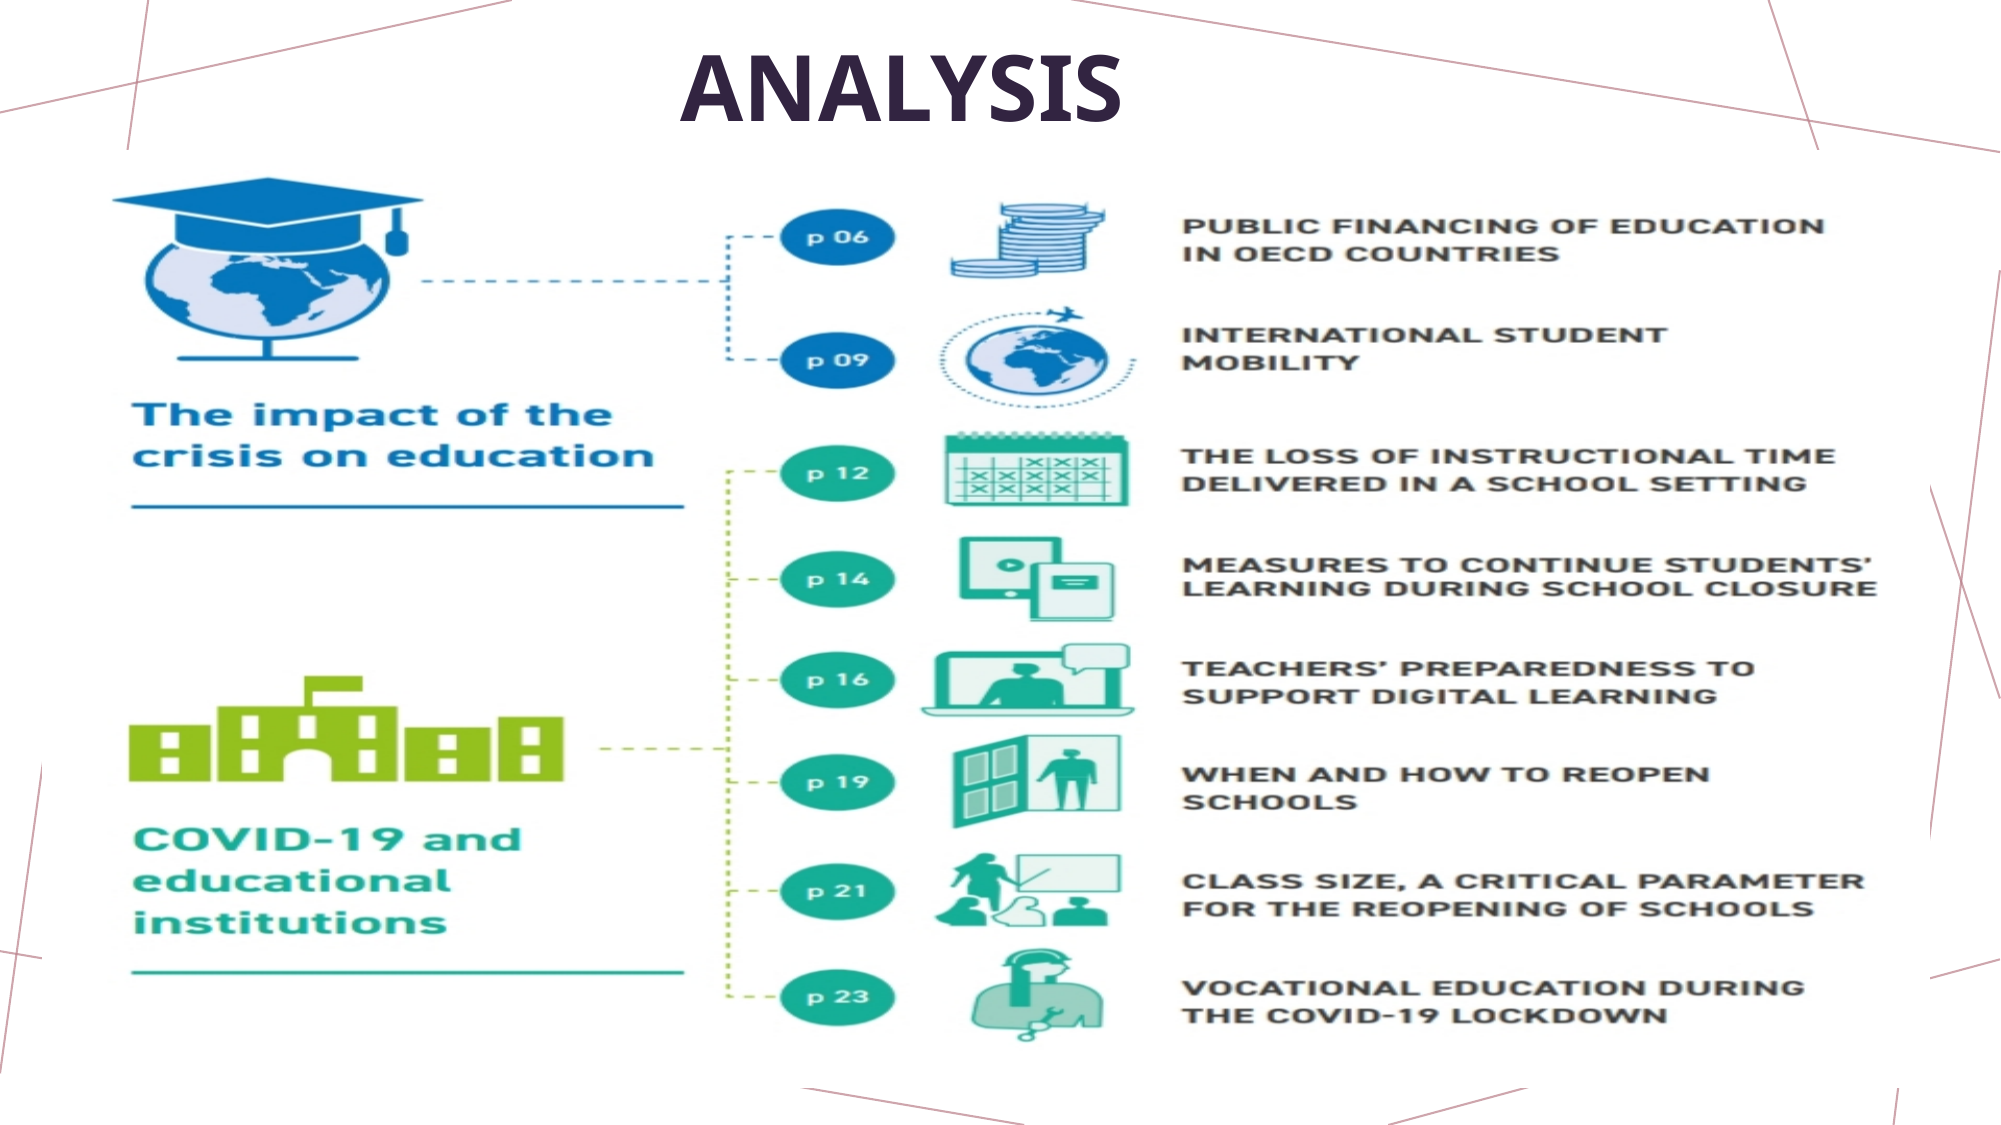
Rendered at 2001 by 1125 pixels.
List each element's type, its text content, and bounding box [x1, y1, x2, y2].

title ANALYSIS [102, 0, 1728, 150]
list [42, 150, 1930, 1088]
